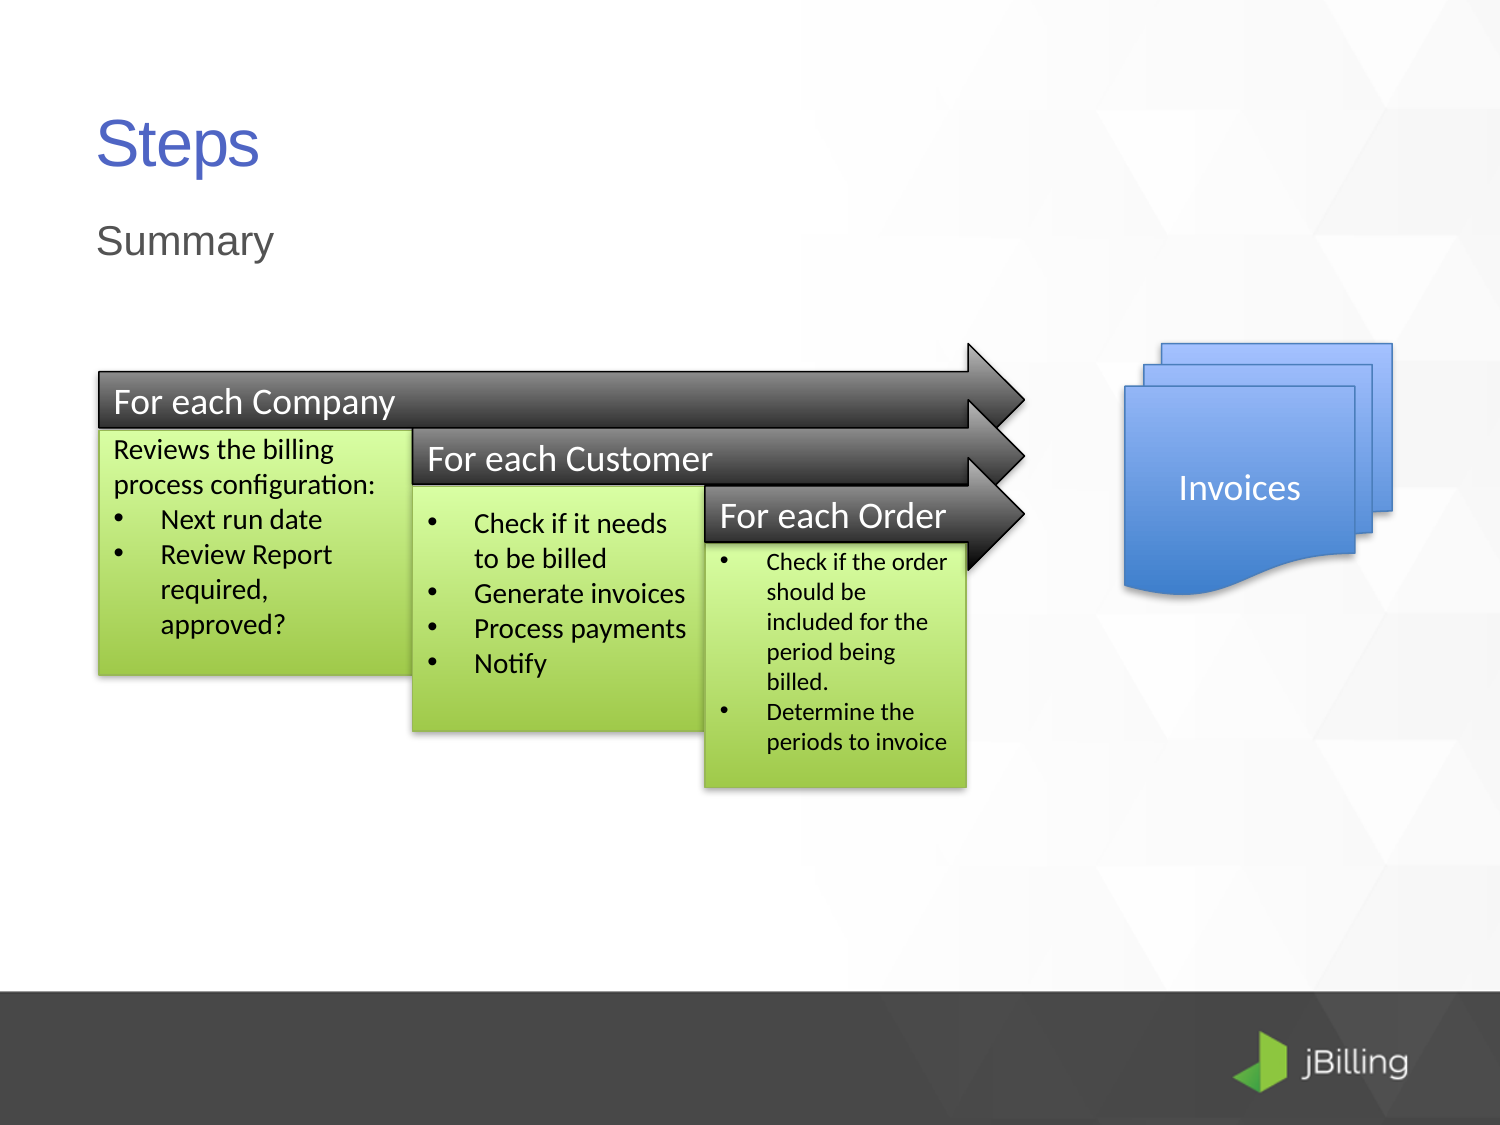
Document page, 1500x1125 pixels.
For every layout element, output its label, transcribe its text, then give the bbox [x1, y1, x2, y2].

text_box Invoices [1124, 342, 1393, 596]
text_box For each Customer [411, 399, 1026, 485]
picture [0, 0, 1500, 1125]
title Steps [80, 77, 1131, 202]
text_box Reviews the billing process configuration: Next run date Review Report required, approved? [98, 430, 408, 676]
subtitle Summary [80, 206, 1131, 282]
text_box Check if it needs to be billed Generate invoices Process payments Notify [412, 486, 702, 732]
text_box For each Order [704, 456, 1025, 571]
text_box Check if the order should be included for the period being billed. Determine the periods to invoice [704, 551, 967, 788]
text_box For each Company [98, 342, 1025, 429]
